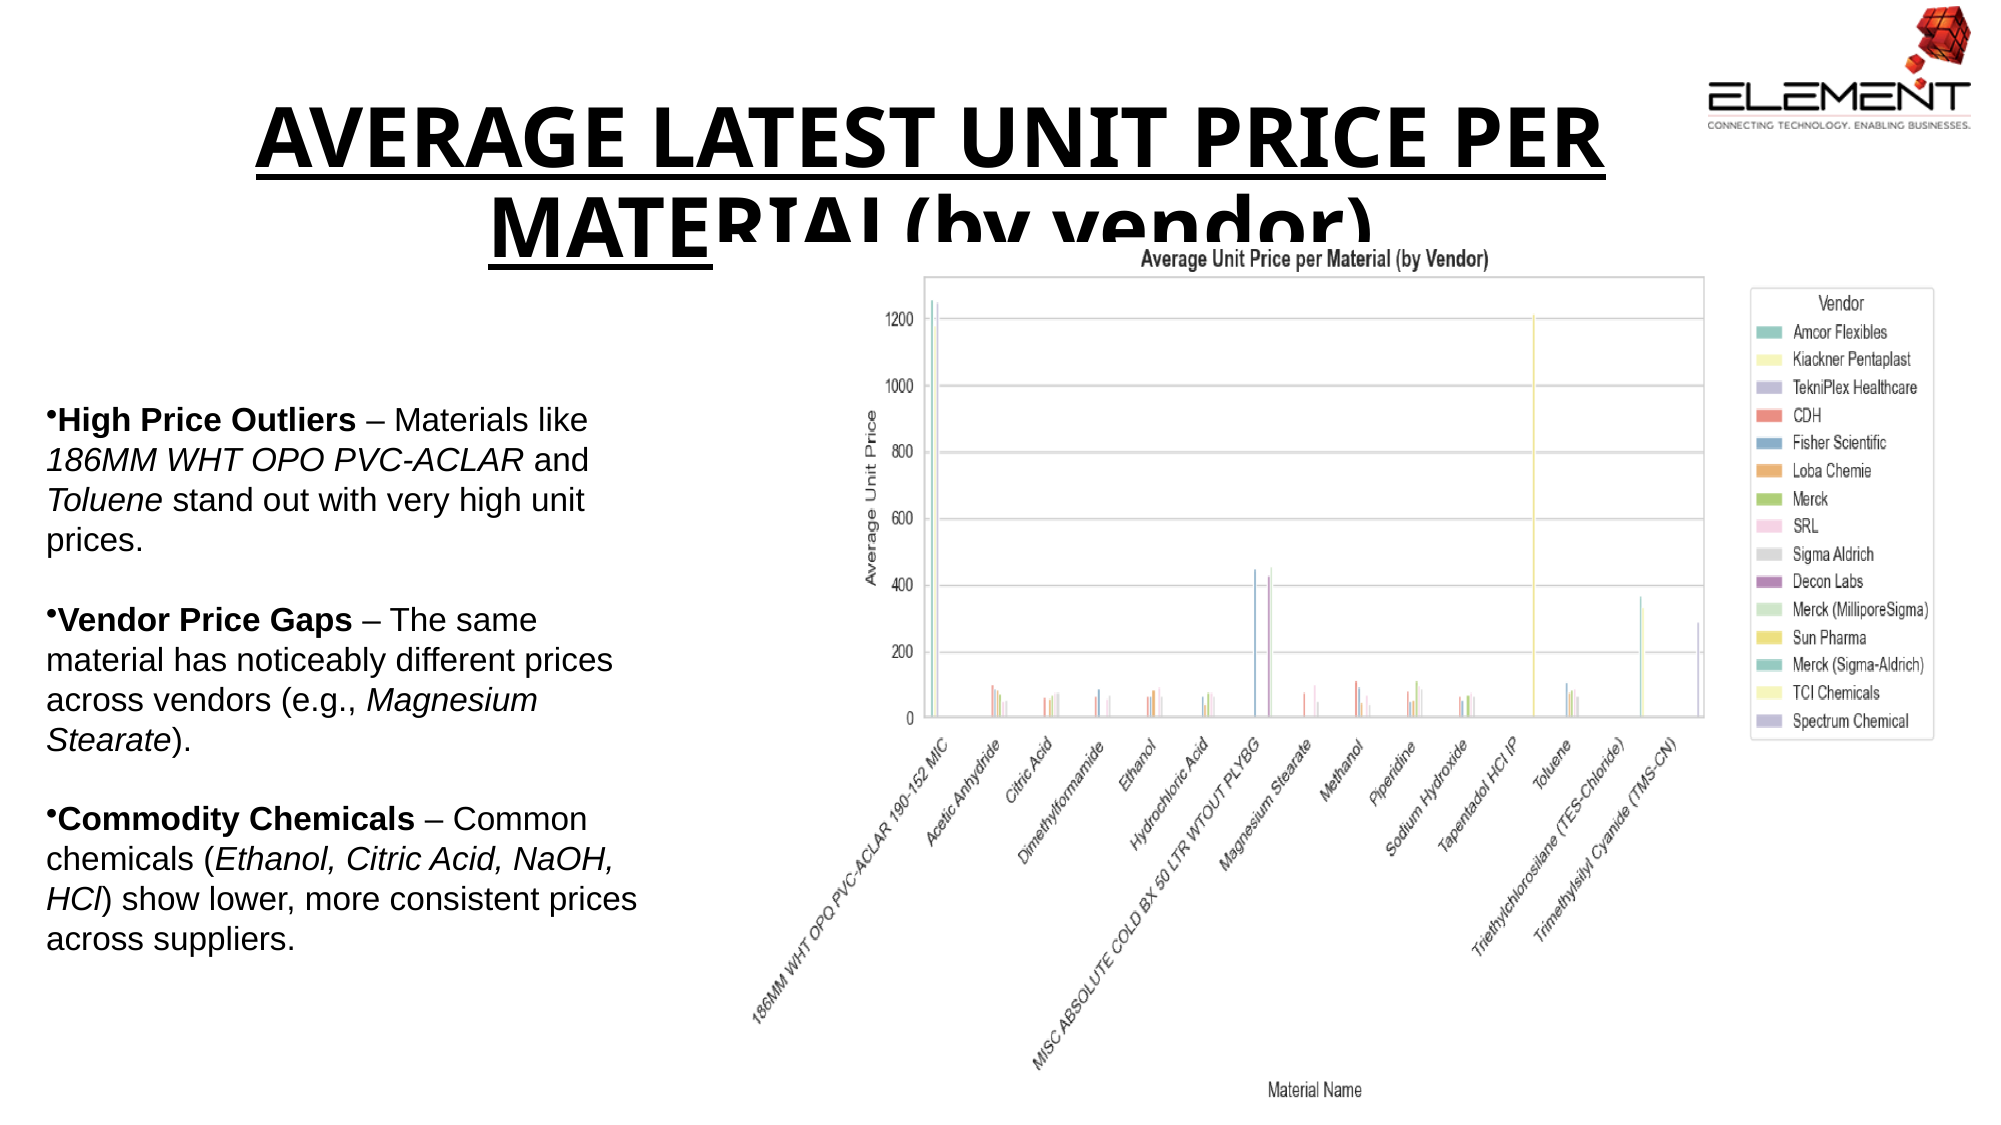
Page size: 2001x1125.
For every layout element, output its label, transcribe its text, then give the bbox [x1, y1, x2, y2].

picture [713, 242, 1942, 1112]
title AVERAGE LATEST UNIT PRICE PER MATERIAL(by vendor) [0, 76, 1863, 294]
list High Price Outliers – Materials like 186MM WHT OPO PVC-ACLAR and Toluene stand out with very high unit prices. Vendor Price Gaps – The same material has noticeably different prices across vendors (e.g., Magnesium Stearate). Commodity Chemicals – Common chemicals (Ethanol, Citric Acid, NaOH, HCl) show lower, more consistent prices across suppliers. [31, 351, 659, 1005]
picture [1708, 6, 1971, 129]
